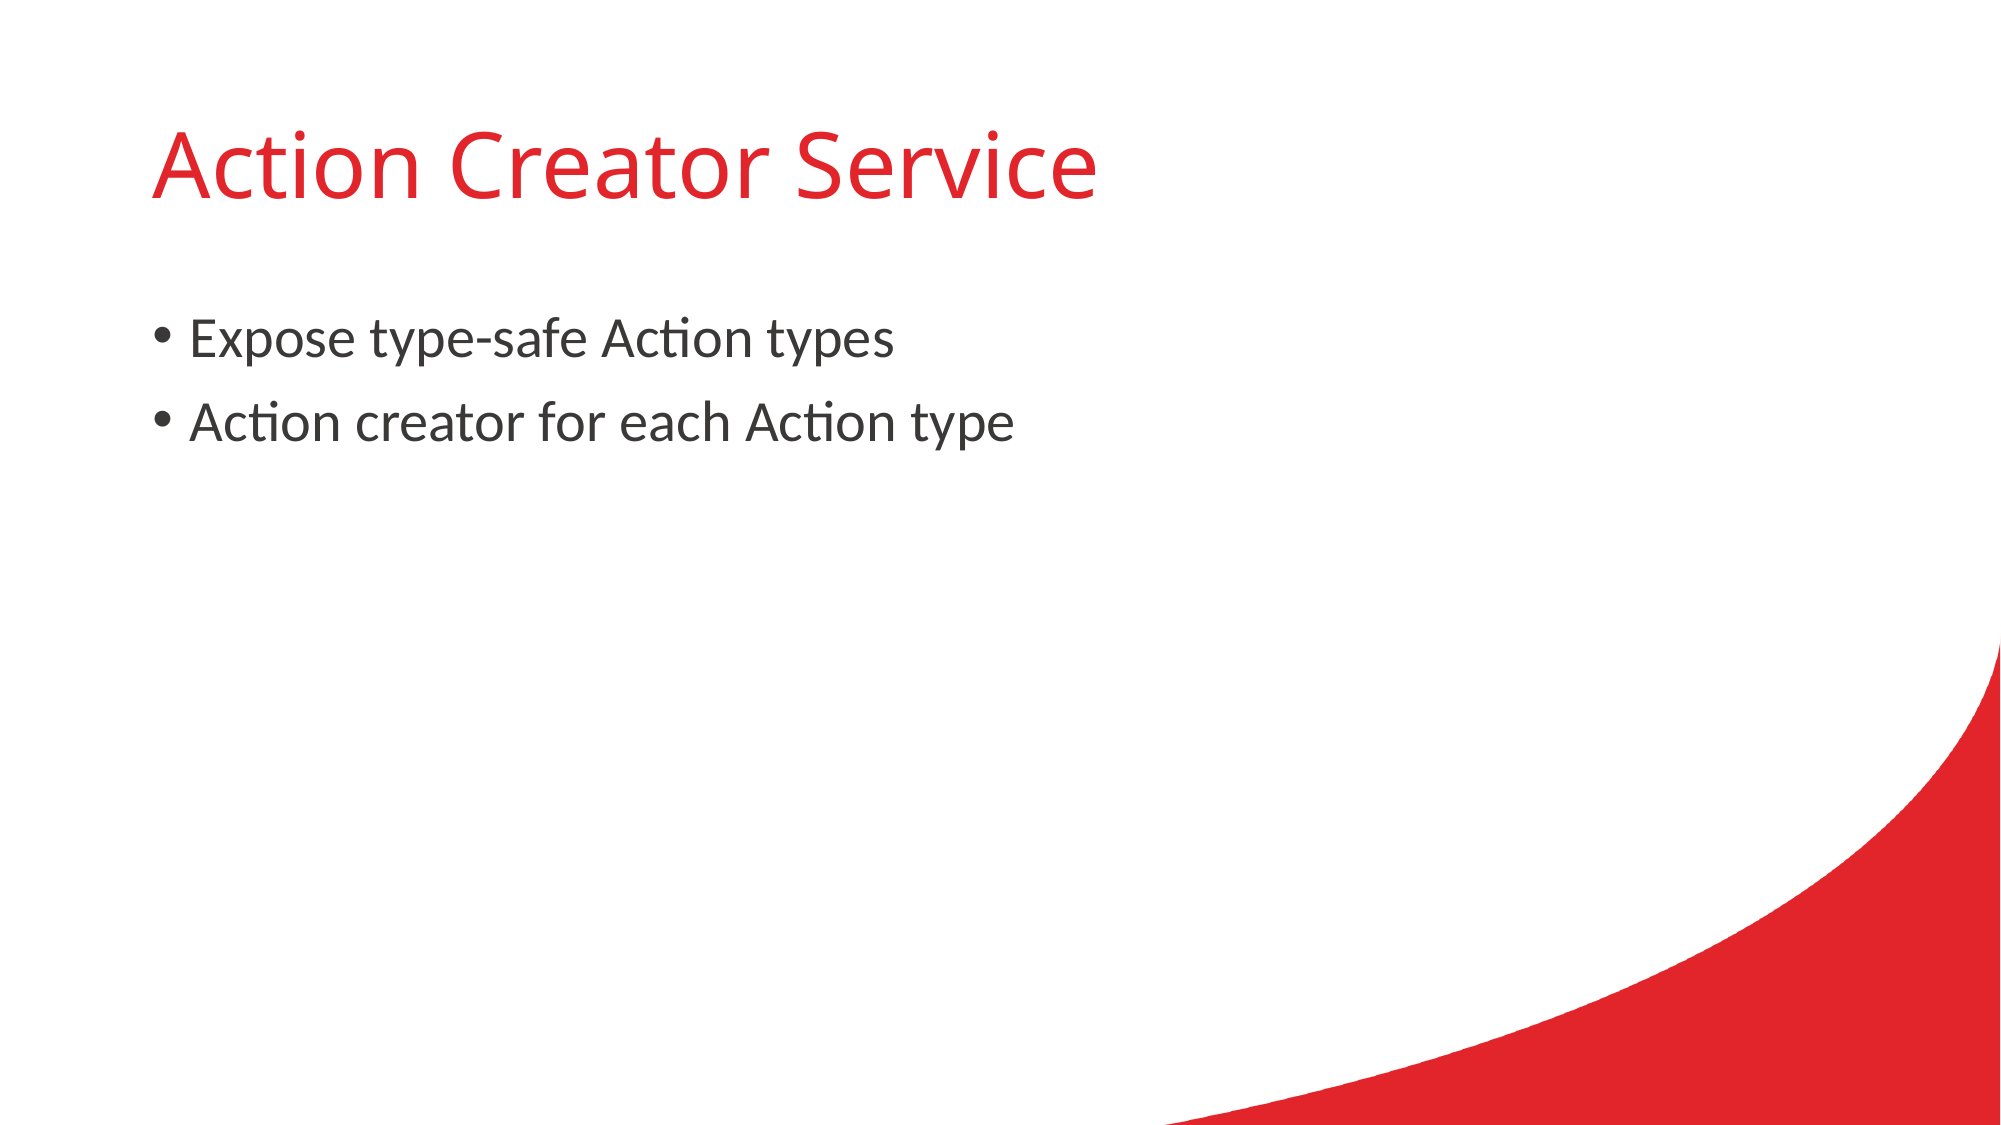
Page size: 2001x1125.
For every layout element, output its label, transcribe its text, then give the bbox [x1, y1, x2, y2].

list Expose type-safe Action types Action creator for each Action type [137, 299, 1863, 1014]
picture [0, 0, 2001, 1125]
title Action Creator Service [137, 59, 1863, 278]
